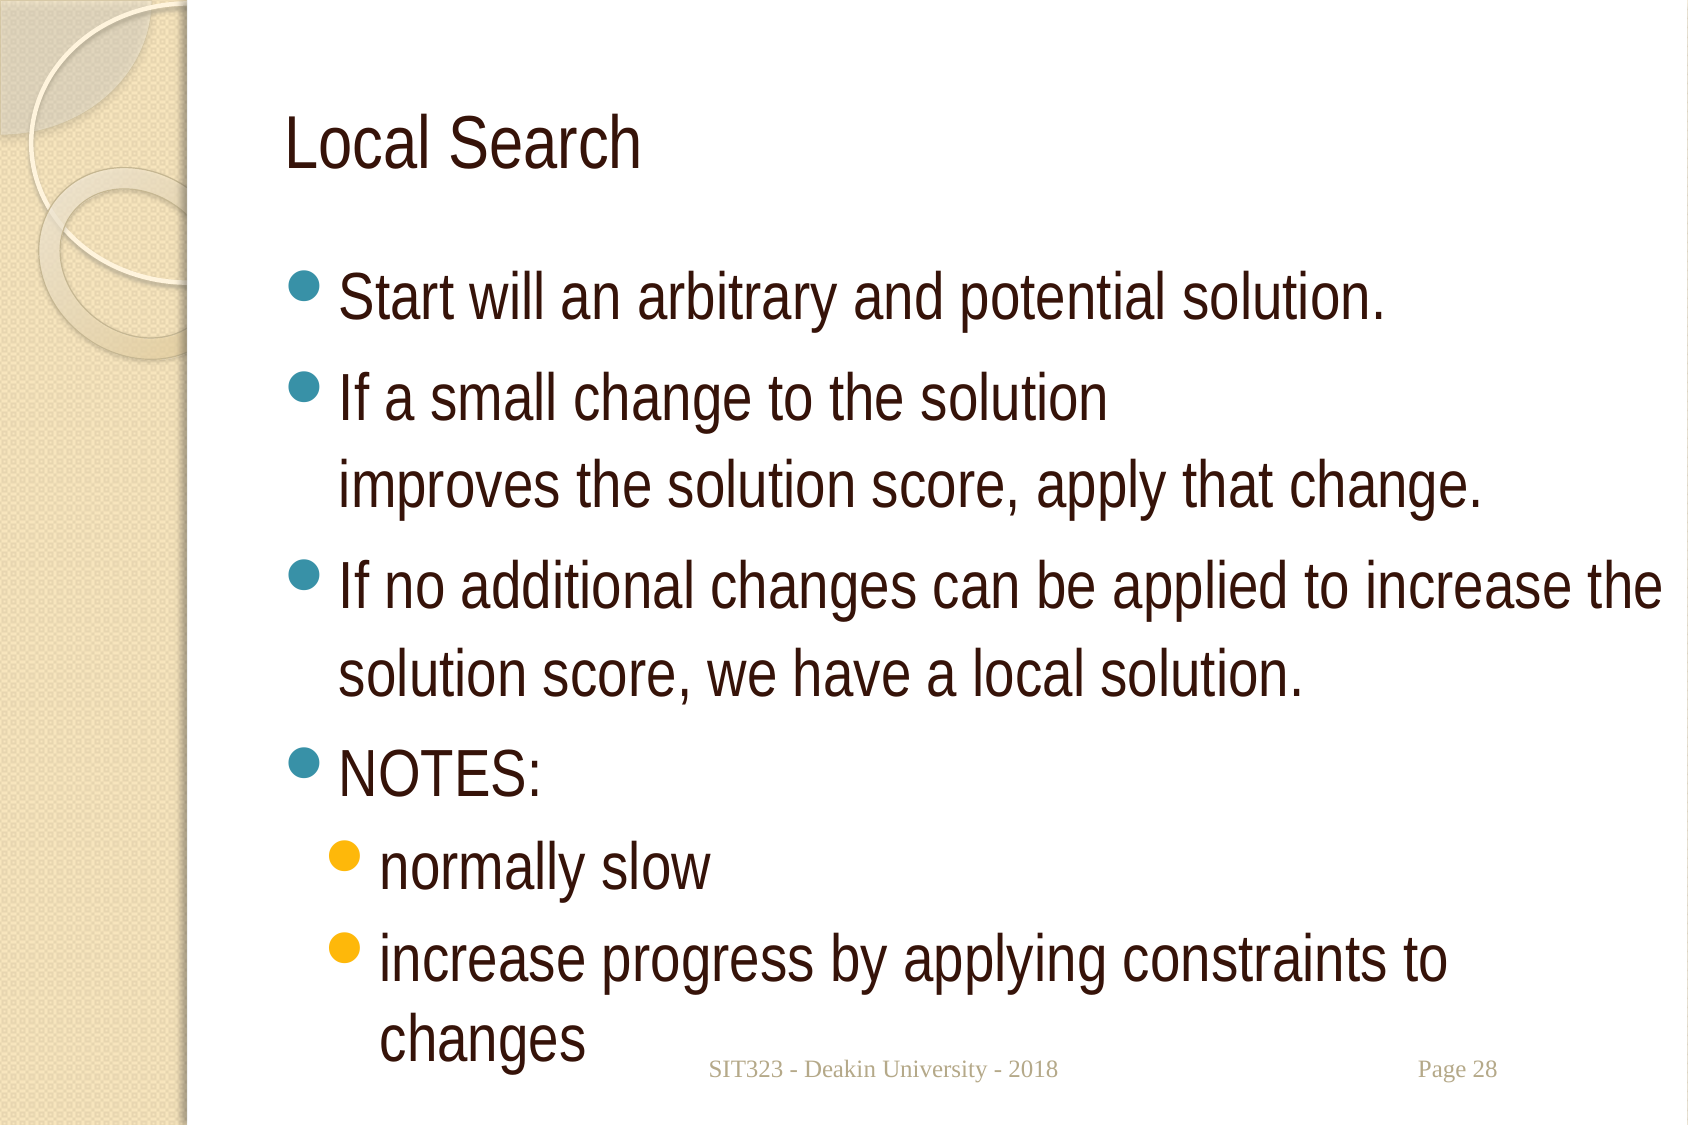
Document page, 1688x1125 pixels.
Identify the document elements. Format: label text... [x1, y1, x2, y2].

list Start will an arbitrary and potential solution. If a small change to the solution improves the solution score, apply that change. If no additional changes can be applied to increase the solution score, we have a local solution. NOTES: normally slow increase progress by applying constraints to changes [264, 237, 1688, 1025]
text_box SIT323 - Deakin University - 2018 [693, 1024, 1169, 1090]
text_box Page 28 [1282, 1024, 1633, 1090]
title Local Search [264, 45, 1649, 233]
